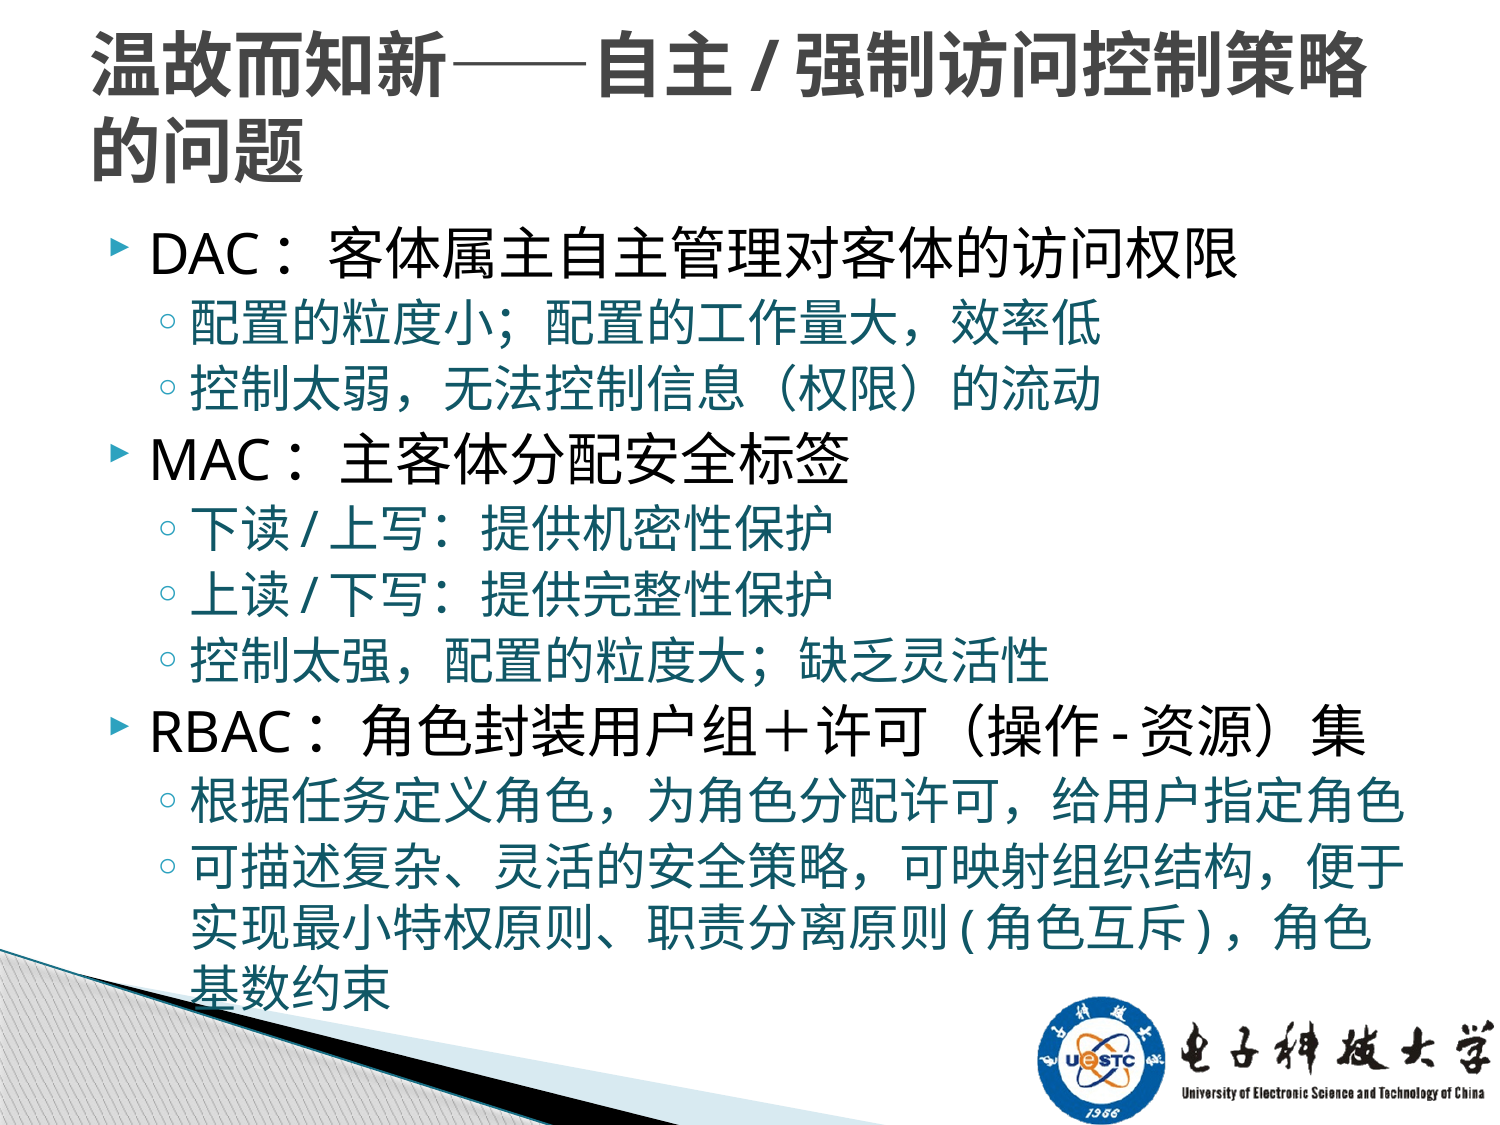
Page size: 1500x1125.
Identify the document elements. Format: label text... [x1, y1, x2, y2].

list DAC：客体属主自主管理对客体的访问权限 配置的粒度小；配置的工作量大，效率低 控制太弱，无法控制信息（权限）的流动 MAC：主客体分配安全标签 下读/上写：提供机密性保护 上读/下写：提供完整性保护 控制太强，配置的粒度大；缺乏灵活性 RBAC：角色封装用户组＋许可（操作-资源）集 根据任务定义角色，为角色分配许可，给用户指定角色 可描述复杂、灵活的安全策略，可映射组织结构，便于实现最小特权原则、职责分离原则(角色互斥)，角色基数约束 [75, 209, 1425, 1049]
picture [1037, 995, 1495, 1125]
title 温故而知新——自主/强制访问控制策略的问题 [75, 11, 1425, 200]
